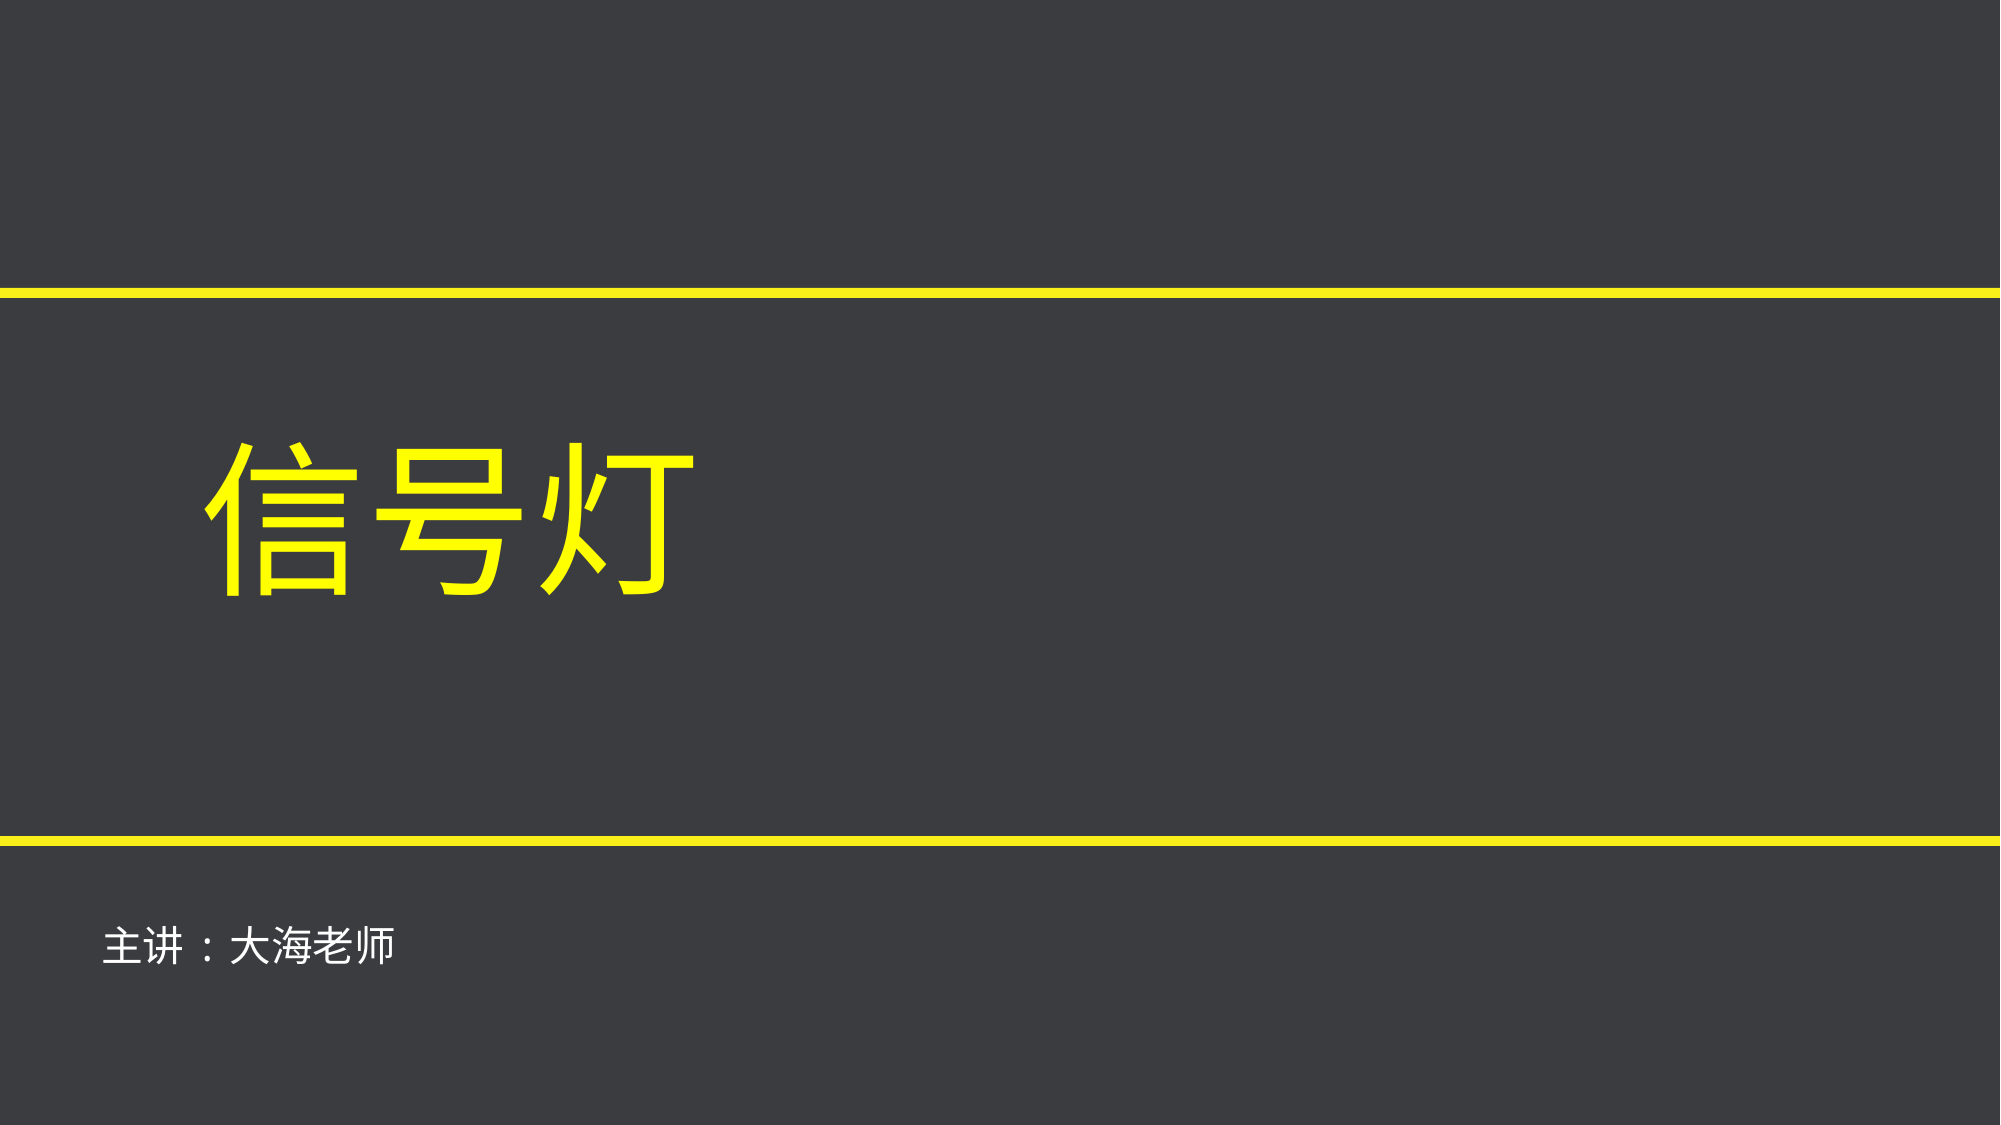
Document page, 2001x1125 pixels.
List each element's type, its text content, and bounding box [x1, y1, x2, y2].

text_box 主讲:大海老师 [86, 886, 1138, 1004]
text_box [0, 834, 2000, 848]
text_box [0, 286, 2000, 300]
title 信号灯 [185, 408, 1368, 584]
